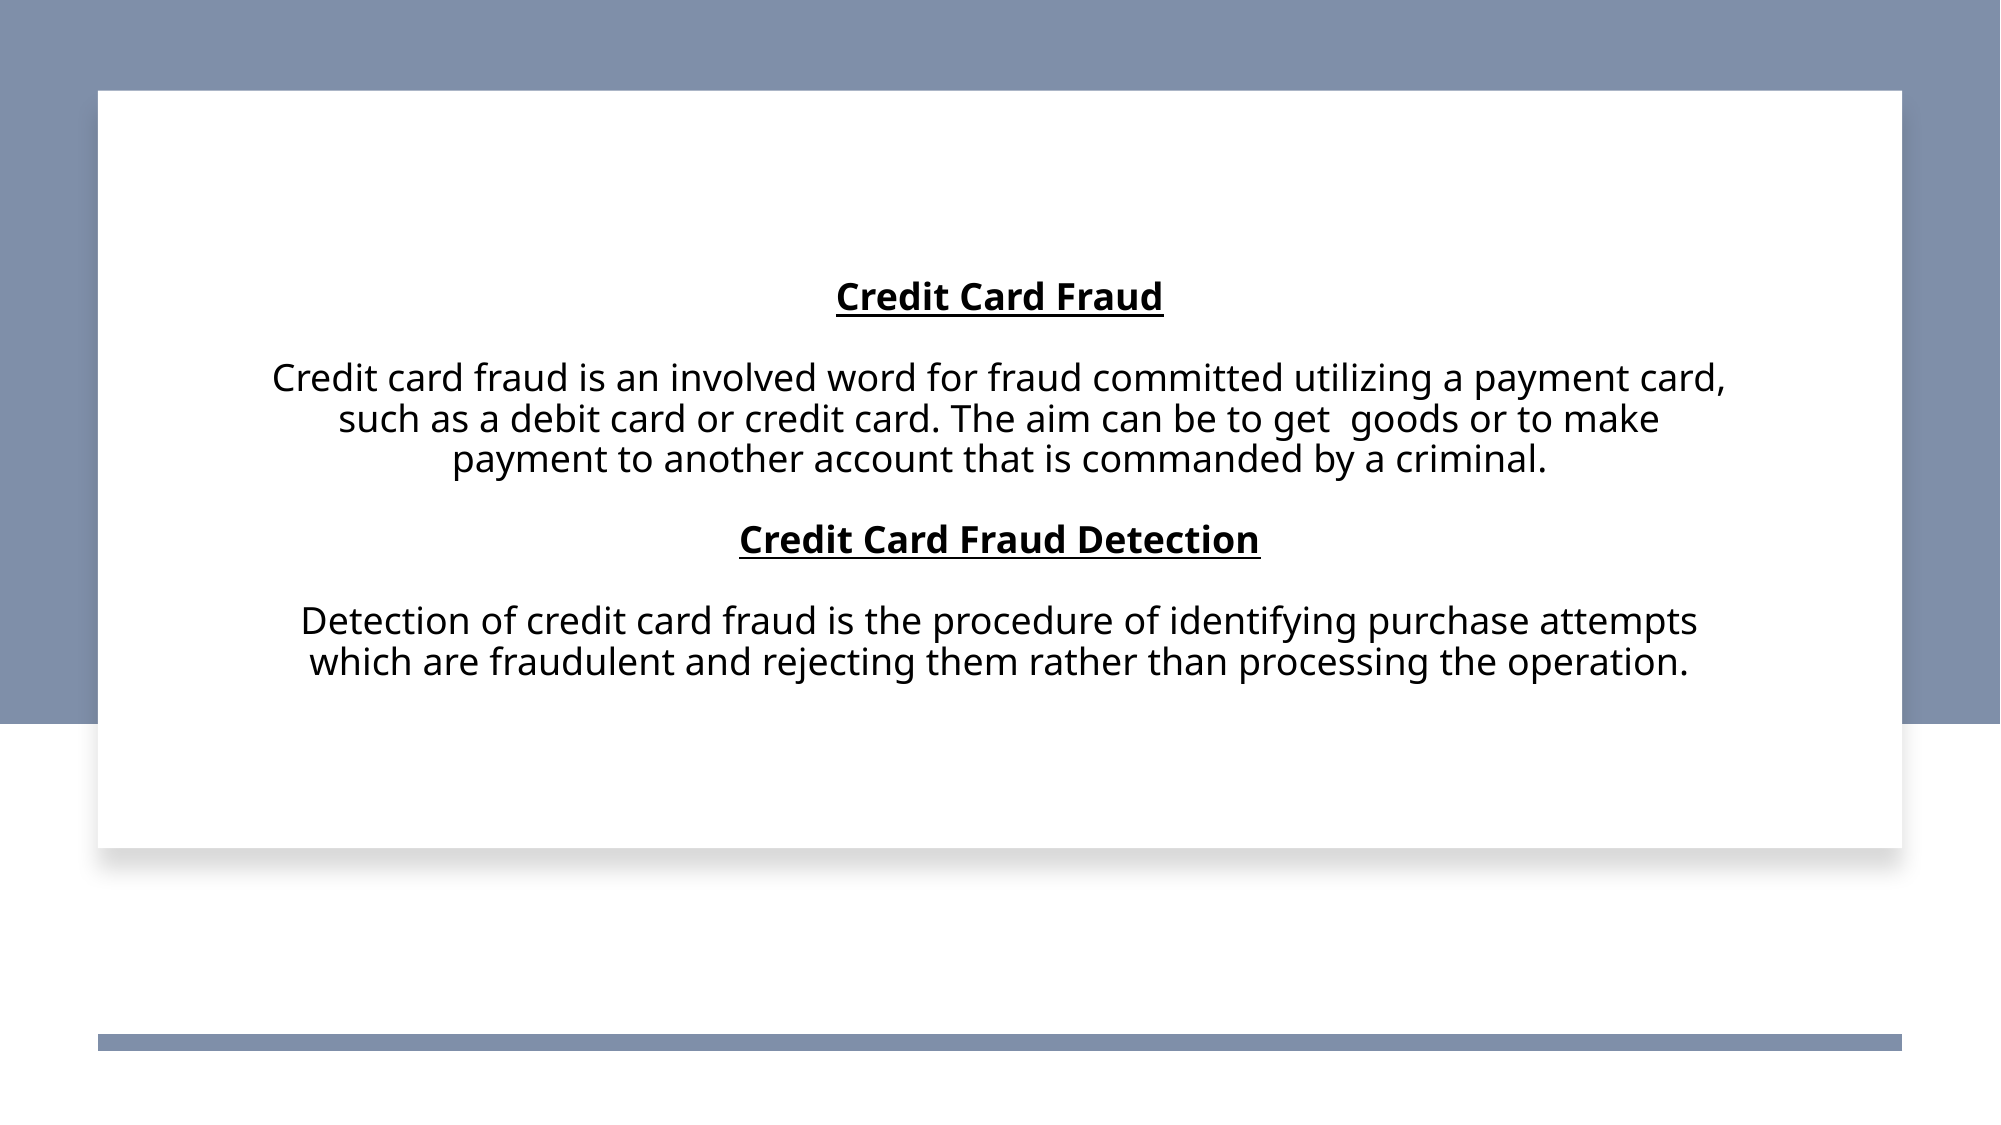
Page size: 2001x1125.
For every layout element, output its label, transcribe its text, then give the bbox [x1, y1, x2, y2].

text_box [0, 725, 2000, 1125]
text_box [97, 89, 1903, 849]
title Credit Card Fraud Credit card fraud is an involved word for fraud committed utilizing a payment card, such as a debit card or credit card. The aim can be to get goods or to make payment to another account that is commanded by a criminal. Credit Card Fraud Detection Detection of credit card fraud is the procedure of identifying purchase attempts which are fraudulent and rejecting them rather than processing the operation. [249, 212, 1750, 750]
text_box [0, 0, 2000, 725]
